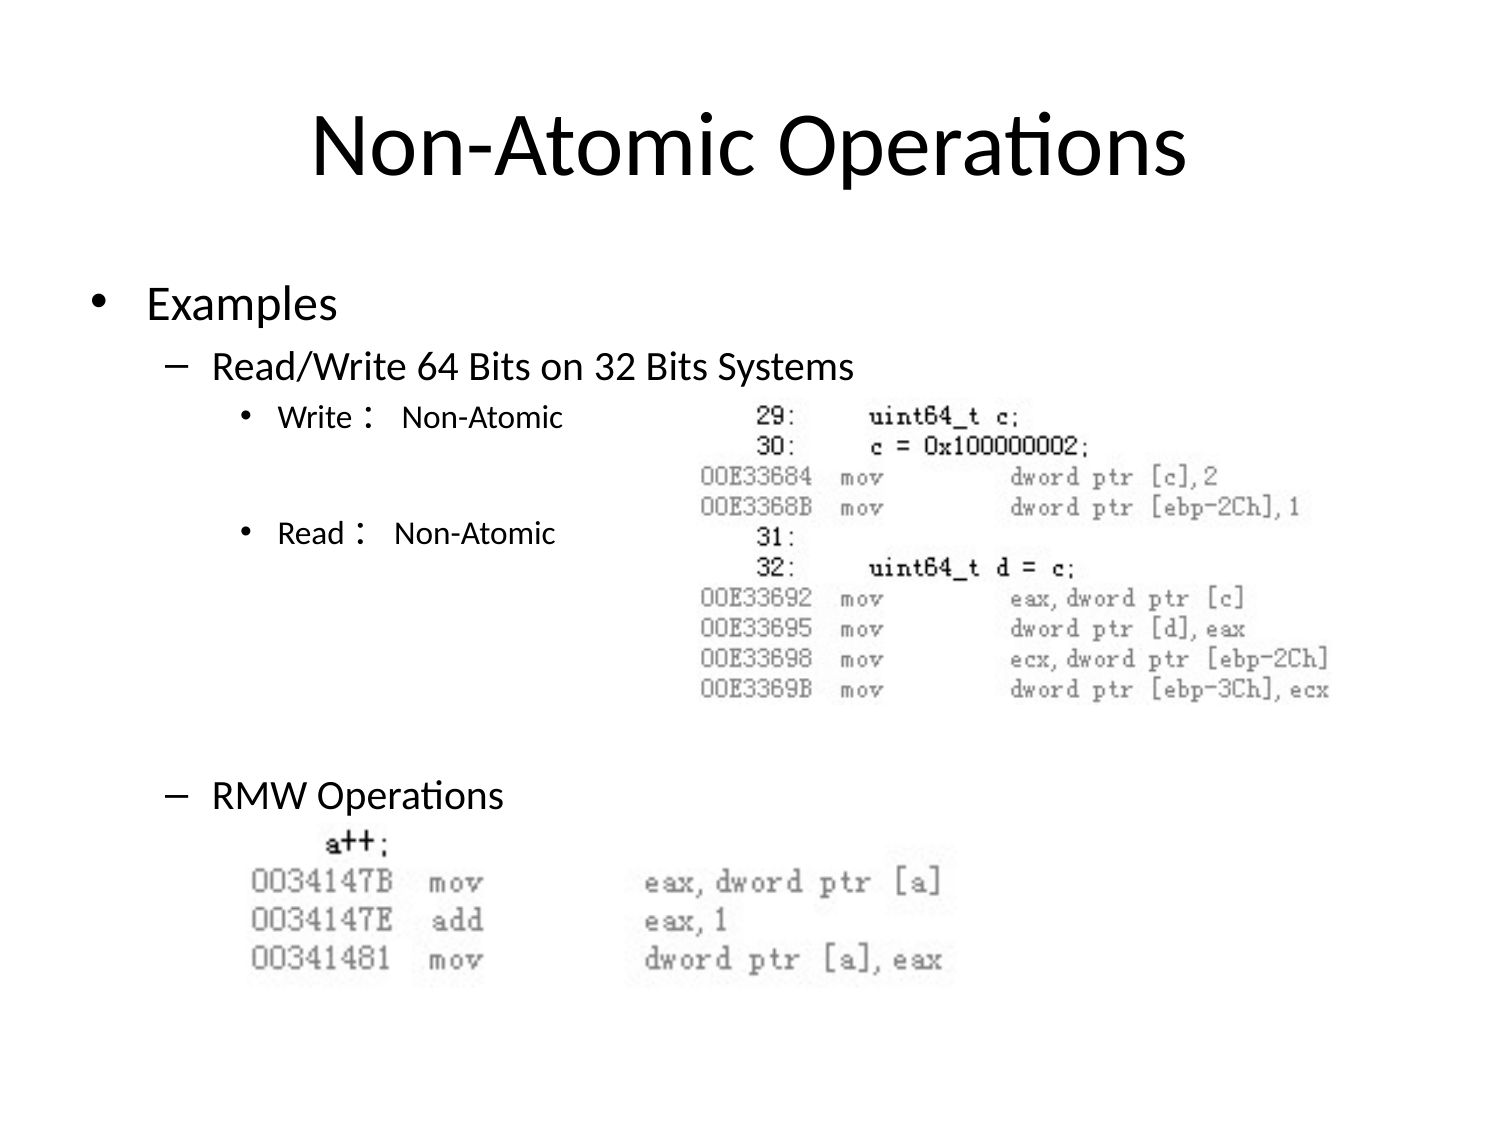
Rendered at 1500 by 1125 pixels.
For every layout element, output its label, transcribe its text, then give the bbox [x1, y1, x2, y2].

picture [678, 396, 1364, 705]
picture [224, 822, 975, 988]
title Non-Atomic Operations [74, 44, 1426, 233]
list Examples Read/Write 64 Bits on 32 Bits Systems Write：Non-Atomic Read：Non-Atomic RMW Operations Non-Atomic [74, 262, 1426, 1006]
